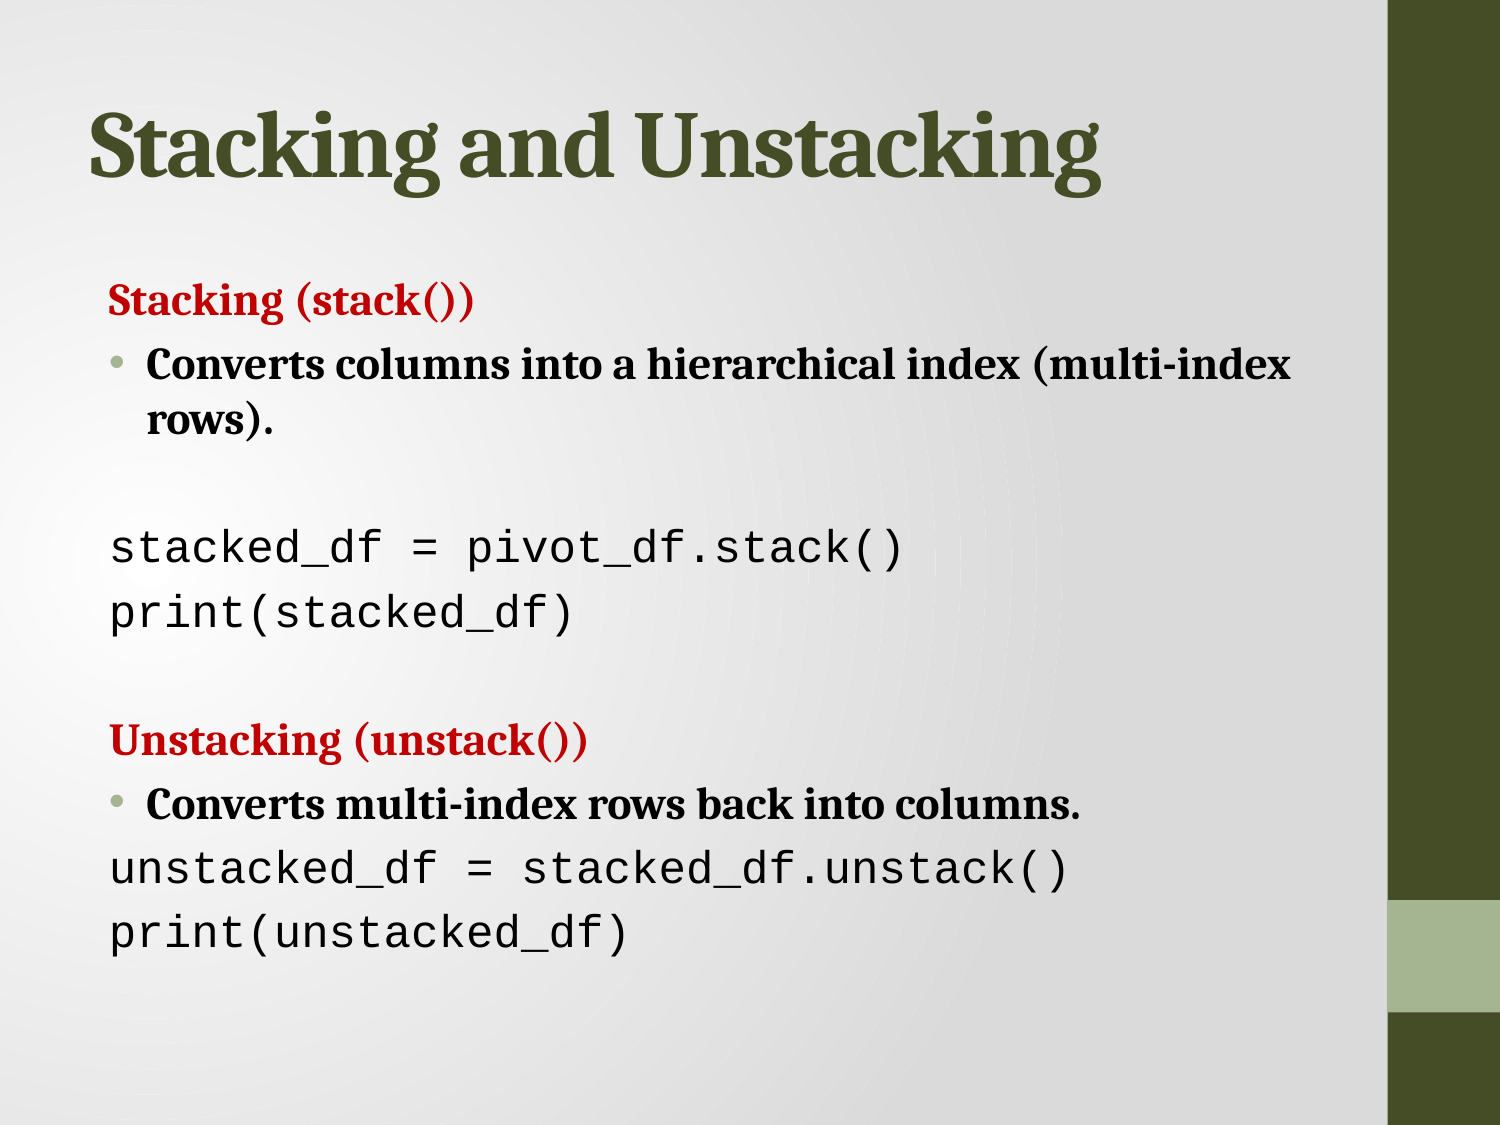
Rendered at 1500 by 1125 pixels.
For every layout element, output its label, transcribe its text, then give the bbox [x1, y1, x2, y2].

list Stacking (stack()) Converts columns into a hierarchical index (multi-index rows). stacked_df = pivot_df.stack() print(stacked_df) Unstacking (unstack()) Converts multi-index rows back into columns. unstacked_df = stacked_df.unstack() print(unstacked_df) [75, 262, 1325, 1050]
title Stacking and Unstacking [75, 45, 1325, 233]
